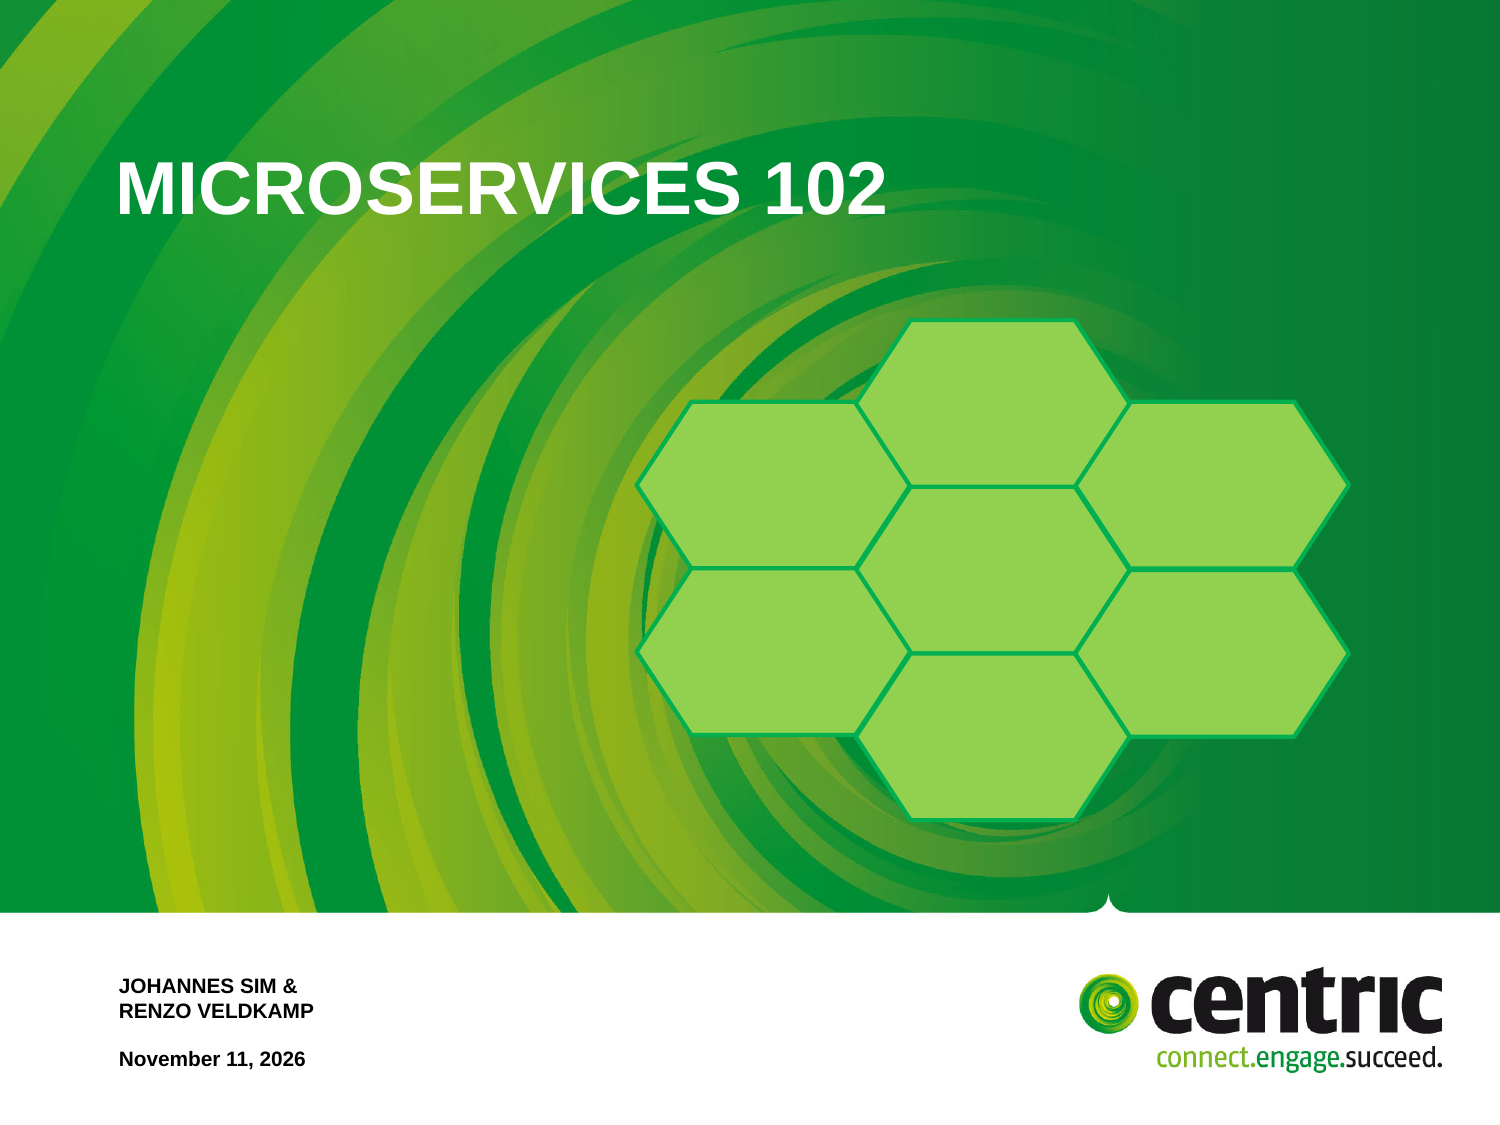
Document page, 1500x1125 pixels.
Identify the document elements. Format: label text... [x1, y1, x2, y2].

title Microservices 102 [100, 106, 1376, 348]
text_box [856, 487, 1131, 651]
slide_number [104, 1040, 455, 1075]
text_box [1074, 568, 1351, 739]
footer Johannes Sim & Renzo veldkamp [104, 959, 374, 1037]
text_box [634, 399, 907, 568]
text_box [854, 651, 1132, 823]
picture [0, 0, 1500, 1125]
text_box [634, 566, 913, 738]
text_box [854, 318, 1132, 489]
text_box [1078, 399, 1351, 569]
